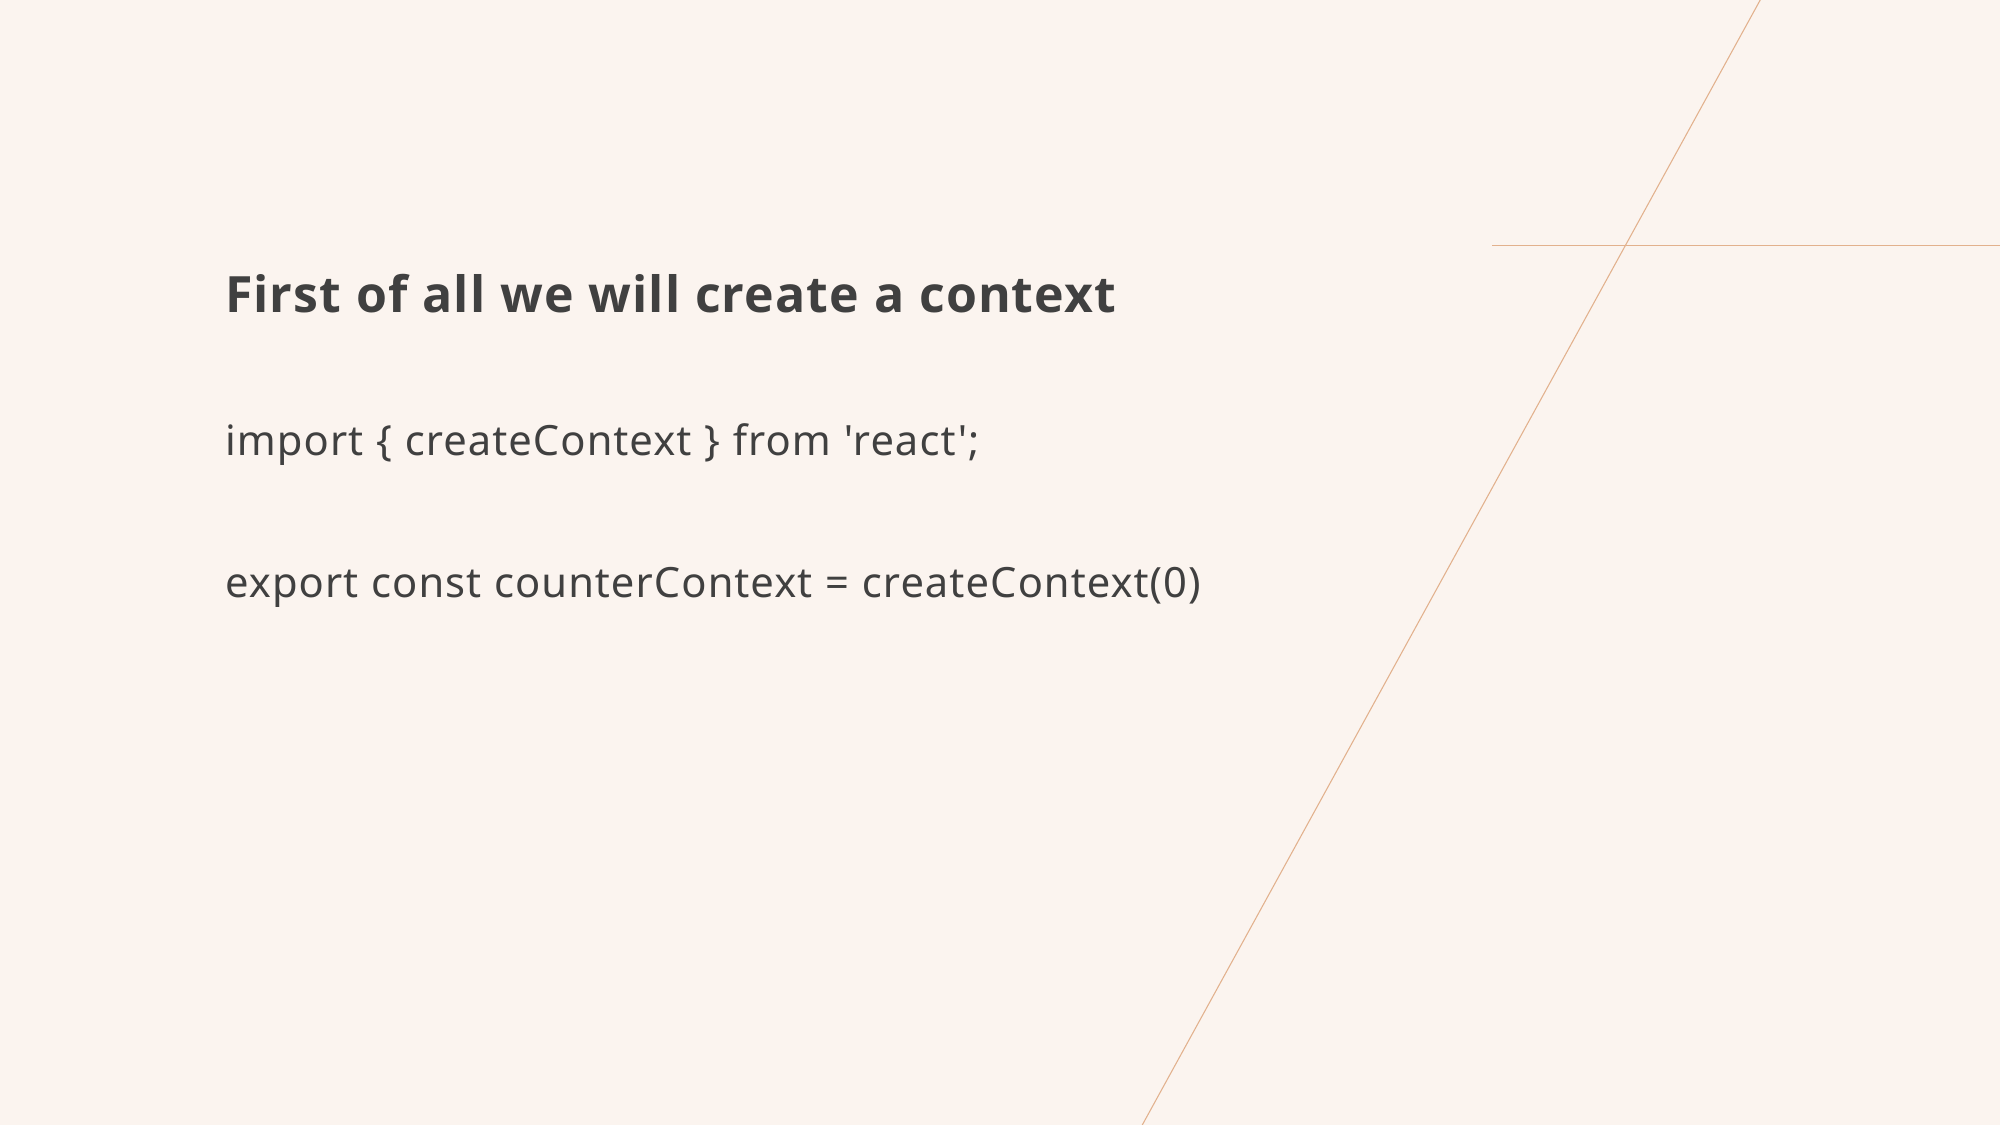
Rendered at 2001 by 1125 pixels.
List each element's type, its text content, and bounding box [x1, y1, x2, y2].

list First of all we will create a context import { createContext } from 'react'; export const counterContext = createContext(0) [210, 102, 1679, 904]
